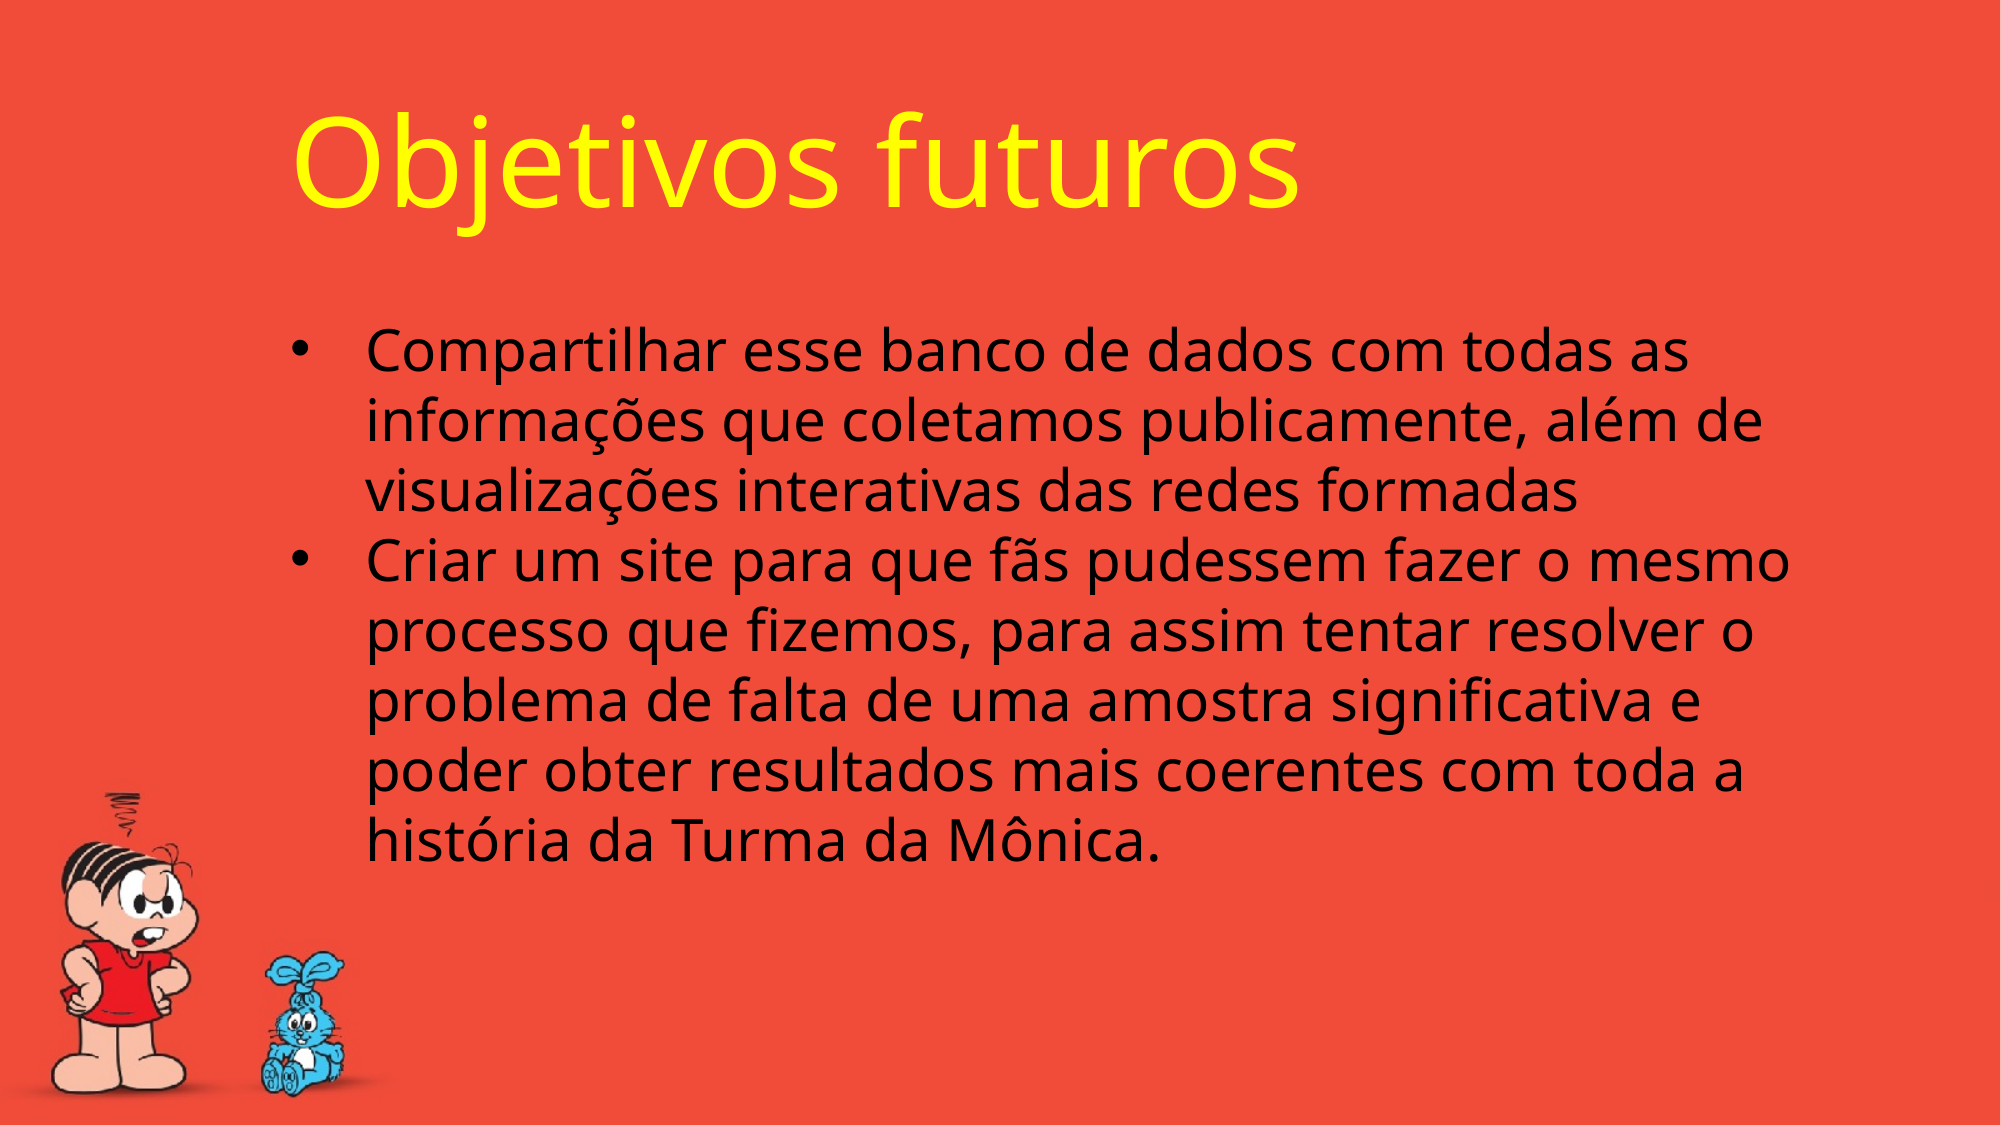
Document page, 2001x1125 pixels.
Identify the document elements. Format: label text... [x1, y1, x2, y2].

text_box Compartilhar esse banco de dados com todas as informações que coletamos publicamente, além de visualizações interativas das redes formadas Criar um site para que fãs pudessem fazer o mesmo processo que fizemos, para assim tentar resolver o problema de falta de uma amostra significativa e poder obter resultados mais coerentes com toda a história da Turma da Mônica. [275, 305, 1844, 1020]
text_box Objetivos futuros [275, 58, 2001, 276]
picture [0, 0, 2001, 1125]
